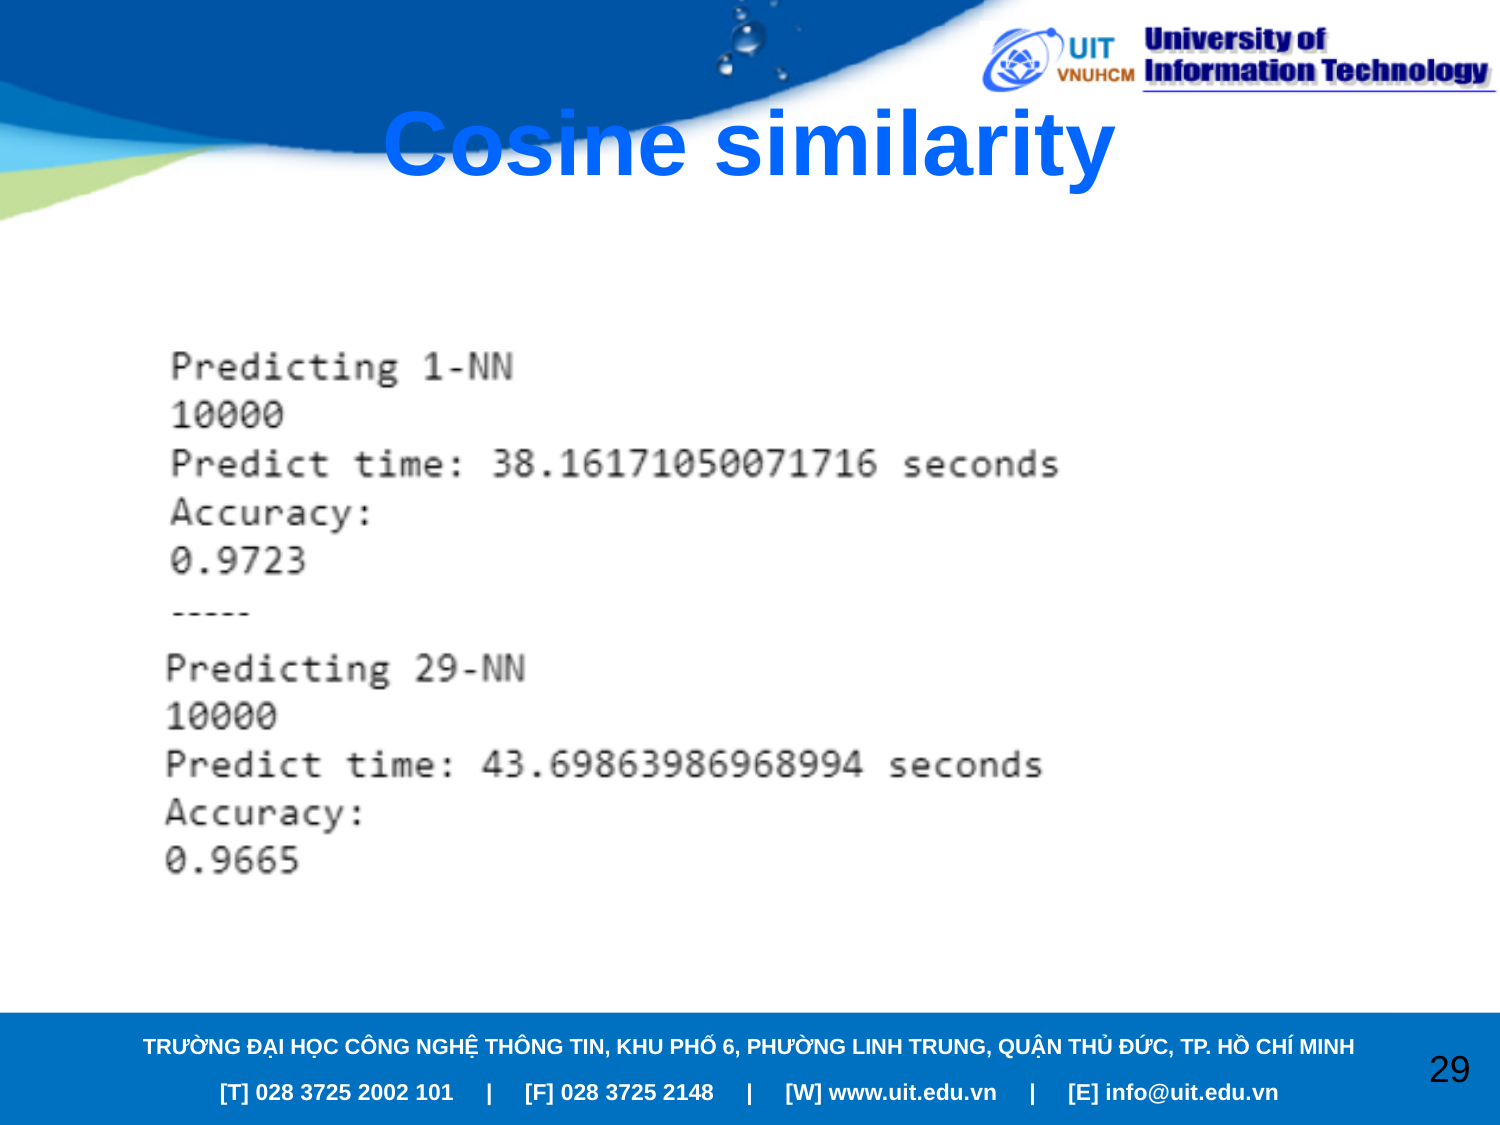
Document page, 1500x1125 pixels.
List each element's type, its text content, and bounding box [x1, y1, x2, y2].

picture [0, 0, 1500, 1012]
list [162, 312, 1103, 926]
title Cosine similarity [75, 45, 1425, 233]
